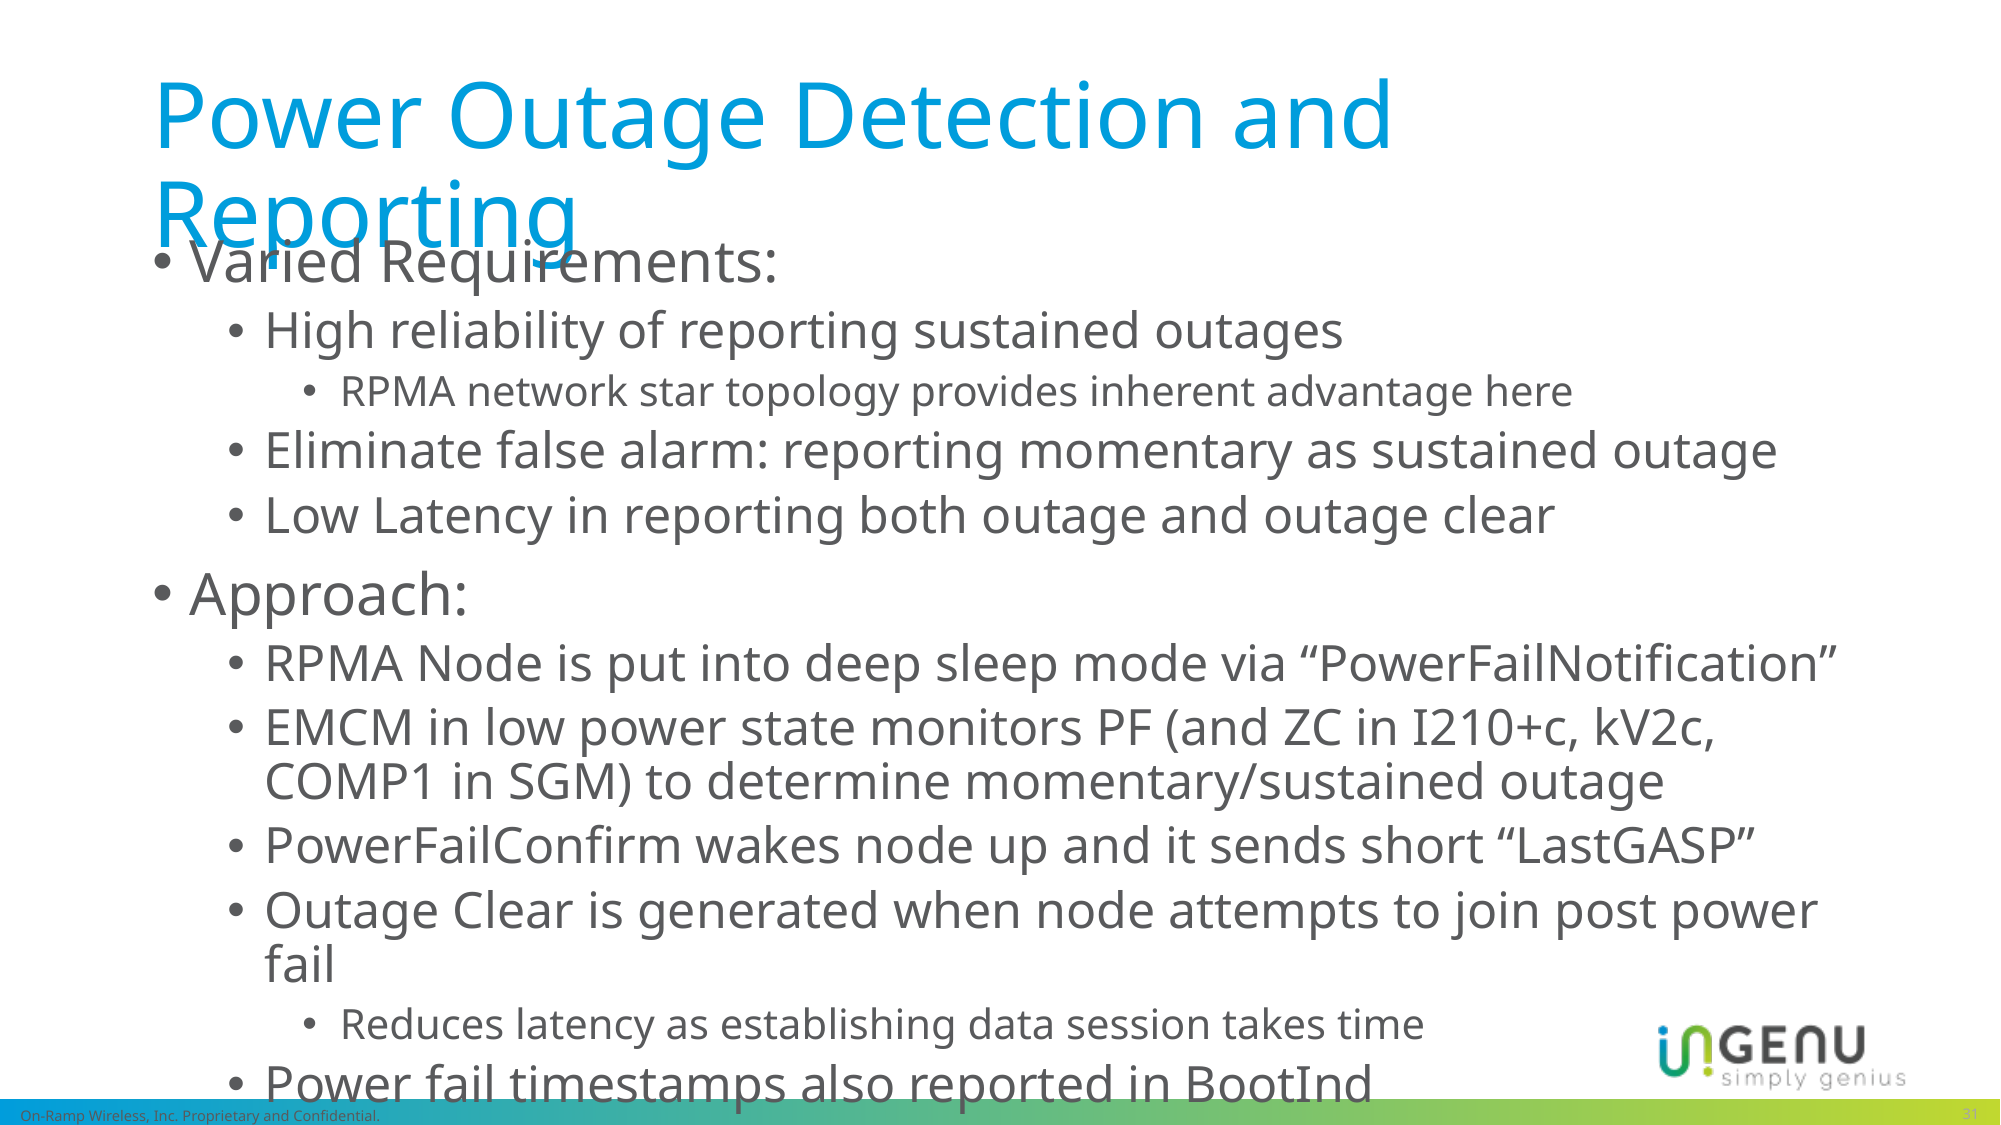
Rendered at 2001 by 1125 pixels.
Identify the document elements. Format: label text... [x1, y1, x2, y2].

picture [1624, 989, 1943, 1100]
title Power Outage Detection and Reporting [137, 59, 1863, 224]
list Varied Requirements: High reliability of reporting sustained outages RPMA network star topology provides inherent advantage here Eliminate false alarm: reporting momentary as sustained outage Low Latency in reporting both outage and outage clear Approach: RPMA Node is put into deep sleep mode via “PowerFailNotification” EMCM in low power state monitors PF (and ZC in I210+c, kV2c, COMP1 in SGM) to determine momentary/sustained outage PowerFailConfirm wakes node up and it sends short “LastGASP” Outage Clear is generated when node attempts to join post power fail Reduces latency as establishing data session takes time Power fail timestamps also reported in BootInd [137, 224, 1863, 1070]
